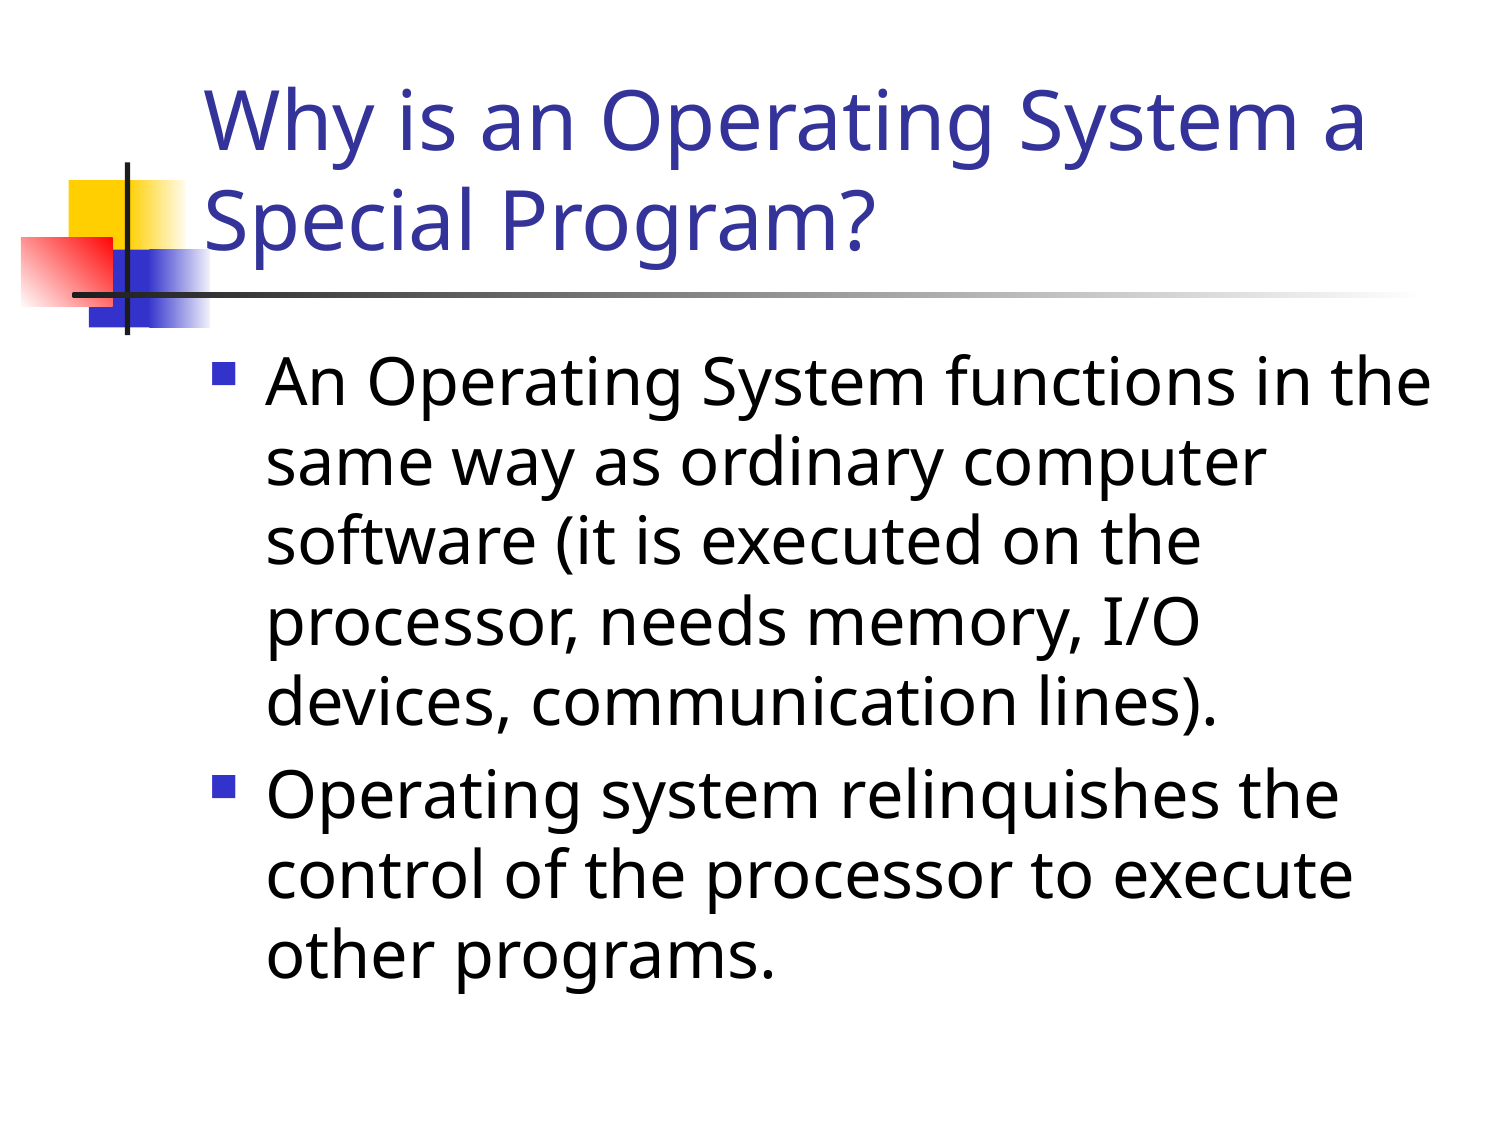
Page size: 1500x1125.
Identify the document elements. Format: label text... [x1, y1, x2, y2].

title Why is an Operating System a Special Program? [188, 35, 1468, 275]
list An Operating System functions in the same way as ordinary computer software (it is executed on the processor, needs memory, I/O devices, communication lines). Operating system relinquishes the control of the processor to execute other programs. [193, 331, 1469, 1006]
